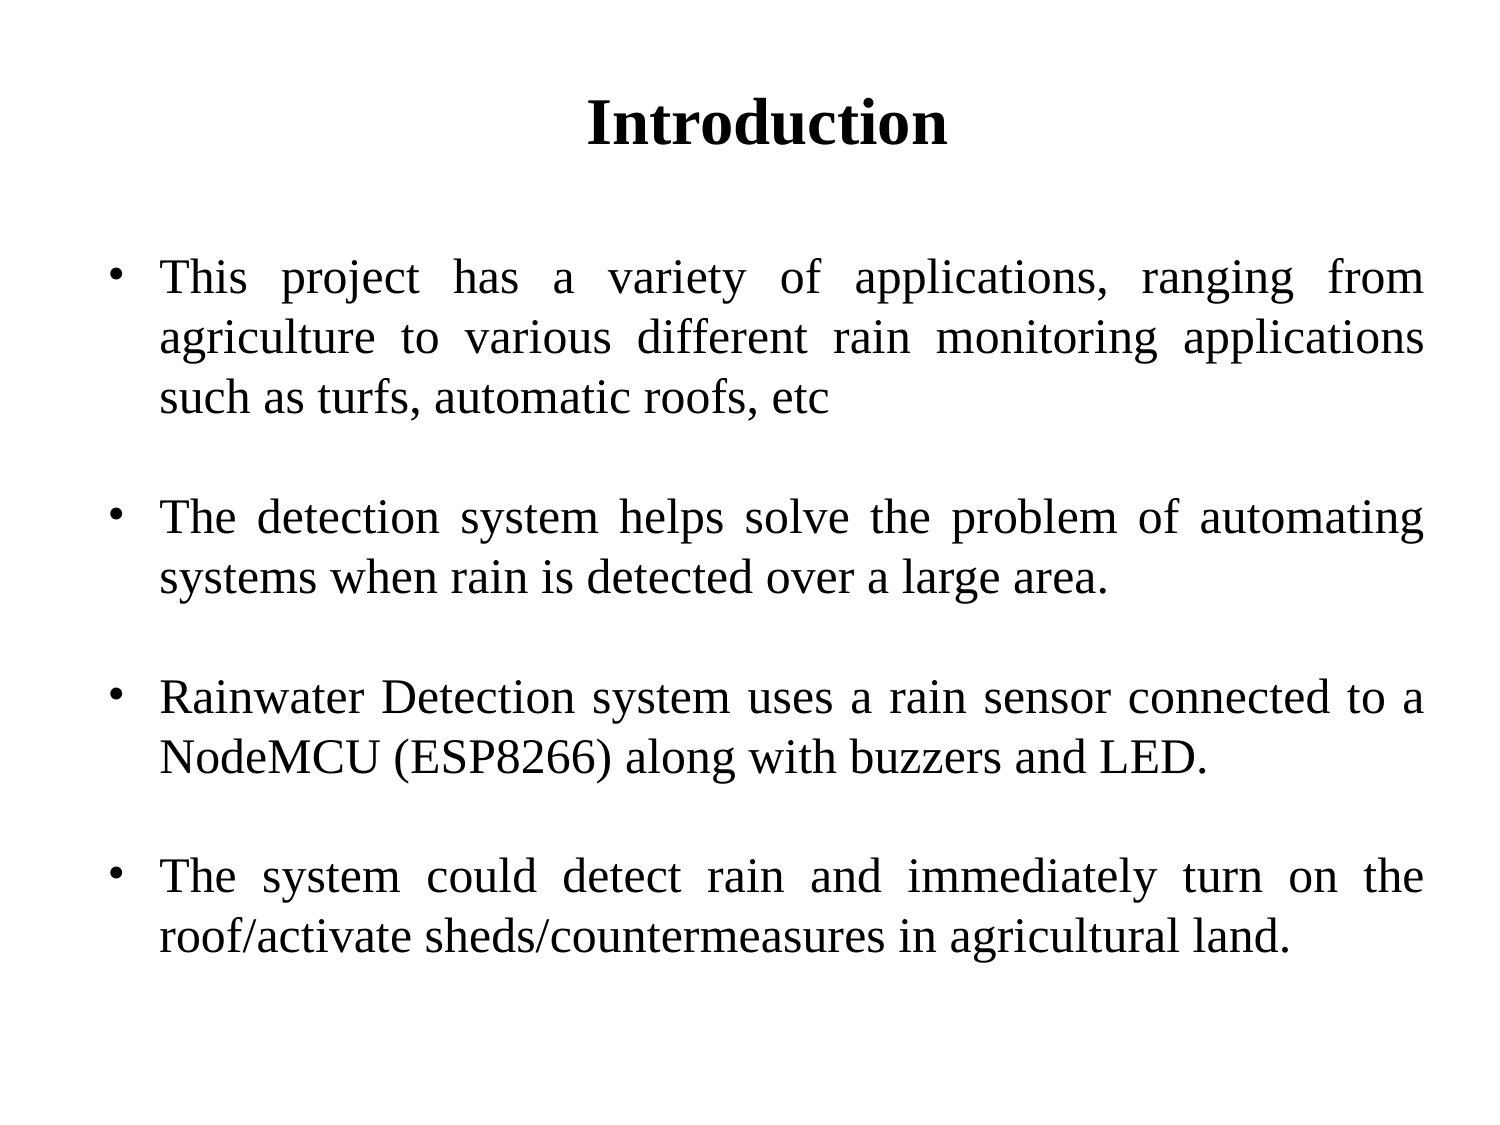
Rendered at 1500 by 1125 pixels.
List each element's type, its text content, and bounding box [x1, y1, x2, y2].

list This project has a variety of applications, ranging from agriculture to various different rain monitoring applications such as turfs, automatic roofs, etc The detection system helps solve the problem of automating systems when rain is detected over a large area. Rainwater Detection system uses a rain sensor connected to a NodeMCU (ESP8266) along with buzzers and LED. The system could detect rain and immediately turn on the roof/activate sheds/countermeasures in agricultural land. [92, 236, 1443, 980]
title Introduction [118, 59, 1418, 178]
